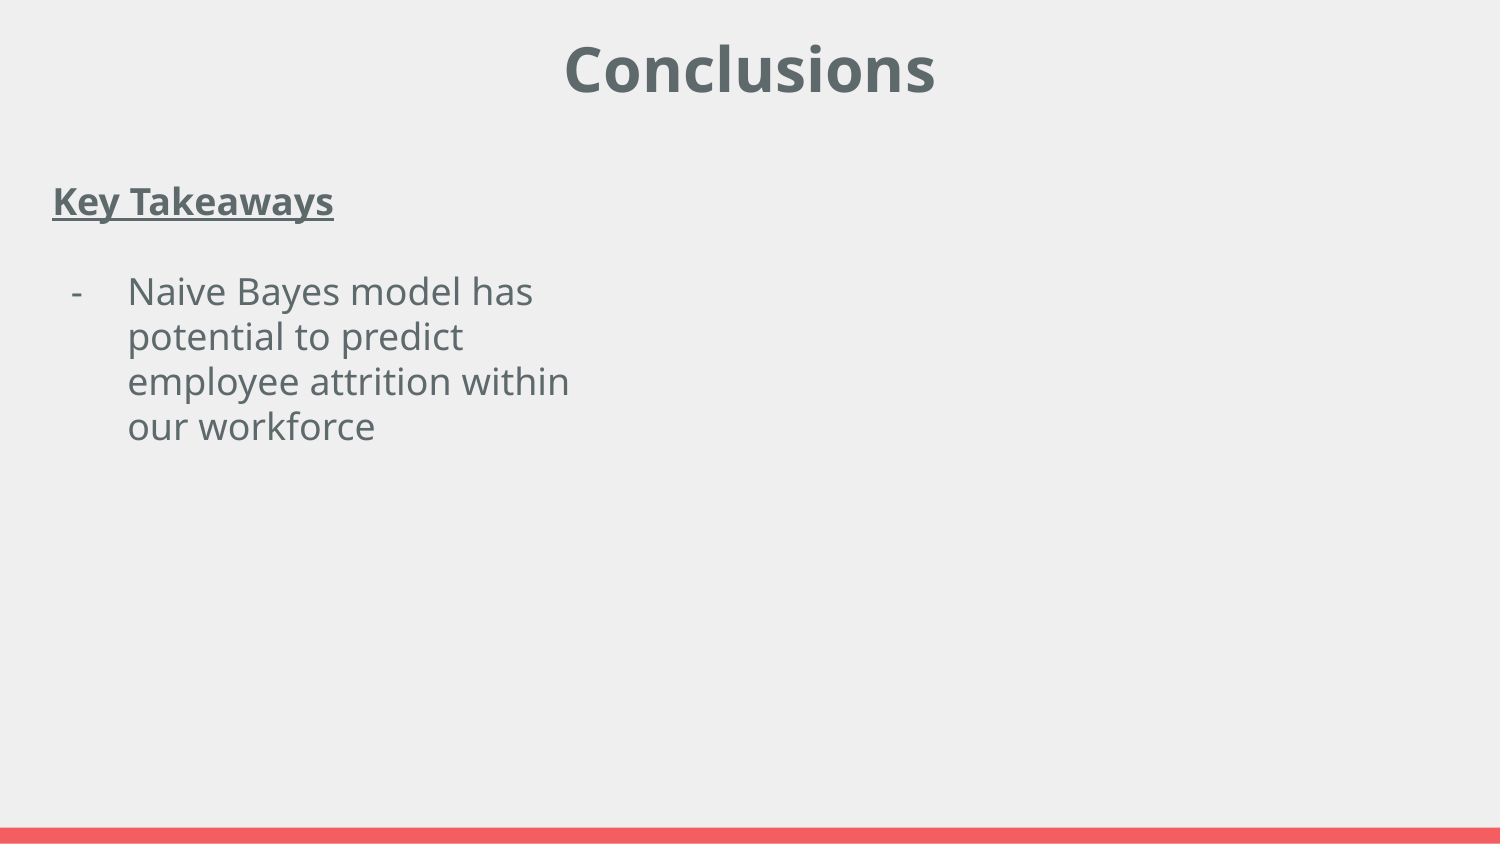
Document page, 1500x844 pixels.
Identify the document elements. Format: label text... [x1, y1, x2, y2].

text_box Key Takeaways Naive Bayes model has potential to predict employee attrition within our workforce [37, 162, 600, 627]
text_box Conclusions [509, 14, 991, 252]
